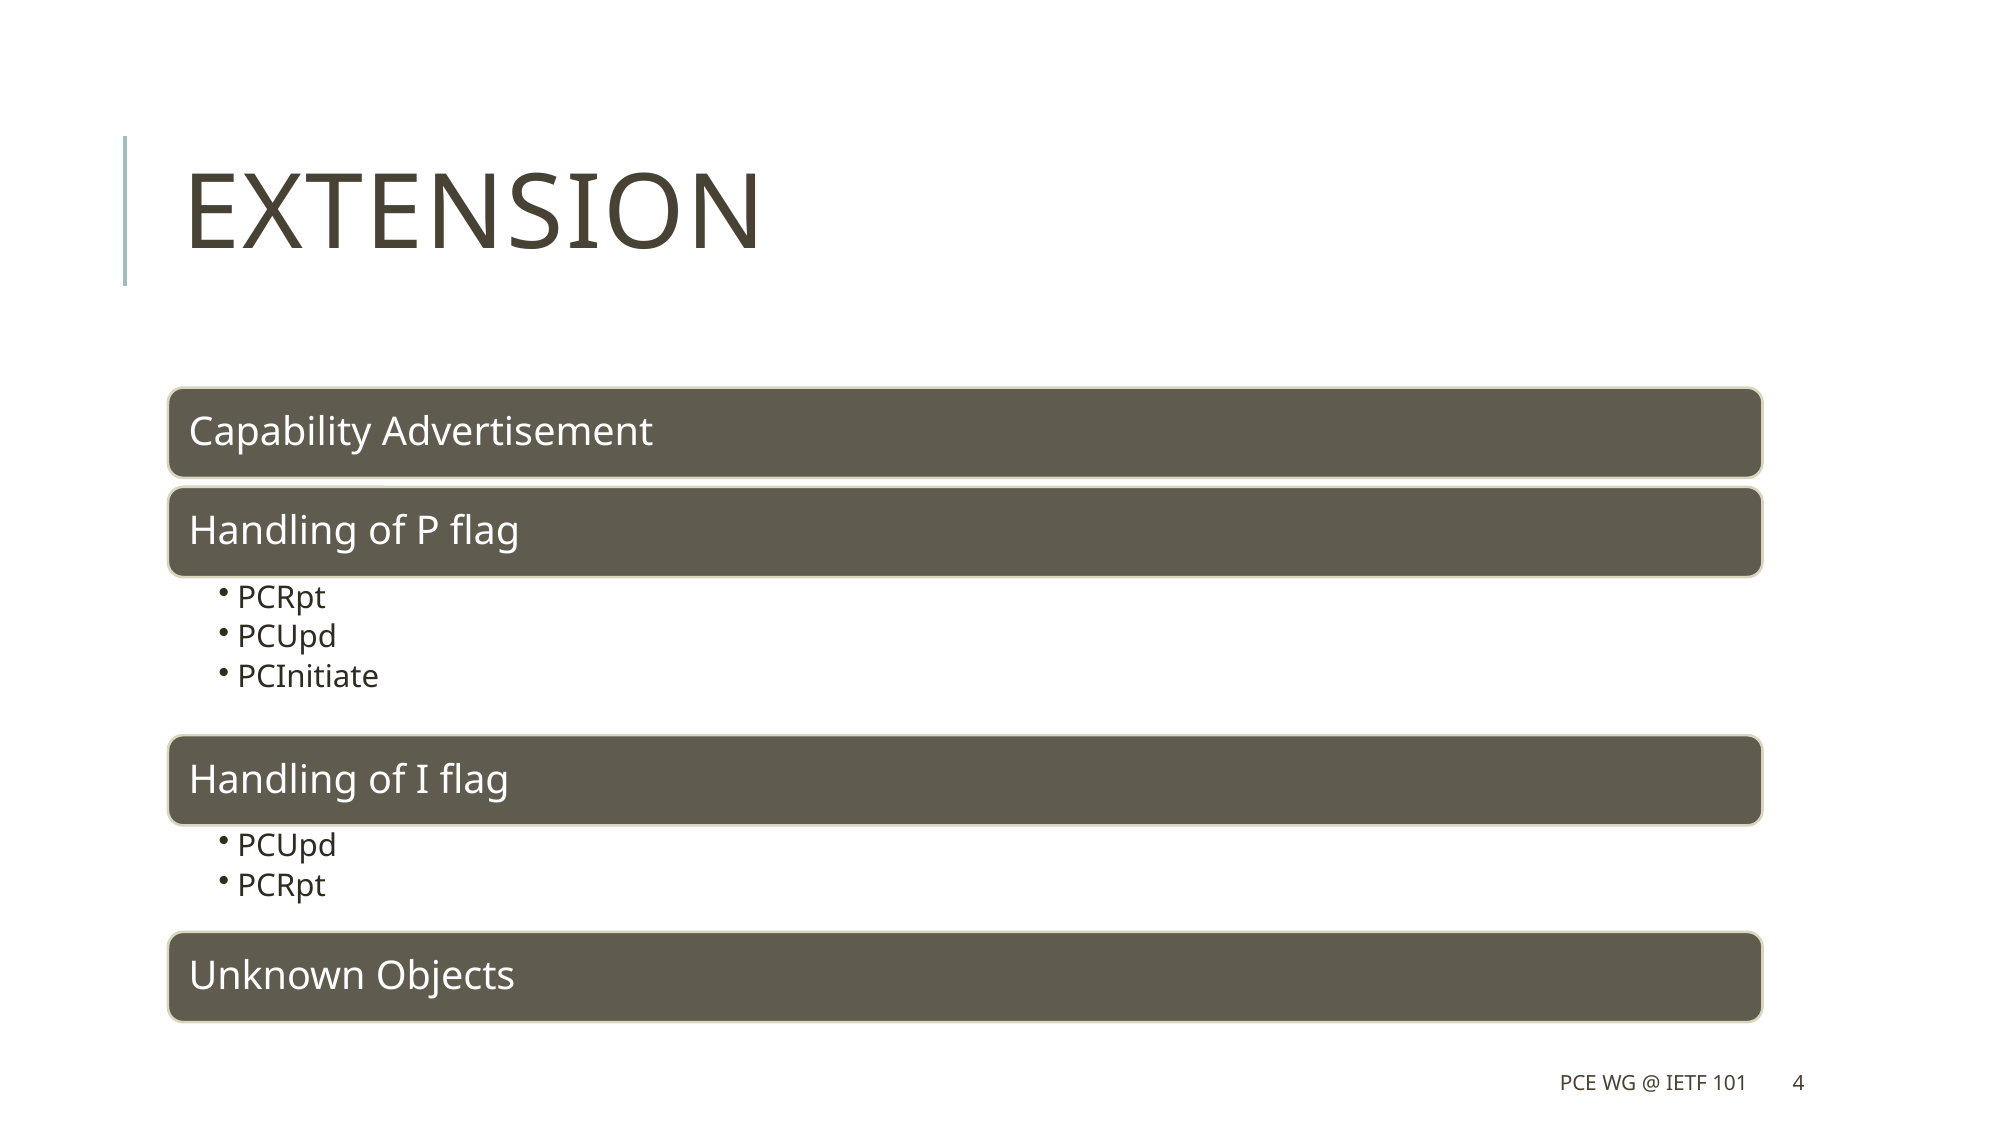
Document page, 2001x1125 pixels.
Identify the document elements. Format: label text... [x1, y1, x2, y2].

title Extension [168, 96, 1763, 342]
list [167, 374, 1763, 1036]
footer PCE WG @ IETF 101 [794, 1061, 1763, 1107]
slide_number 4 [1777, 1061, 1938, 1107]
